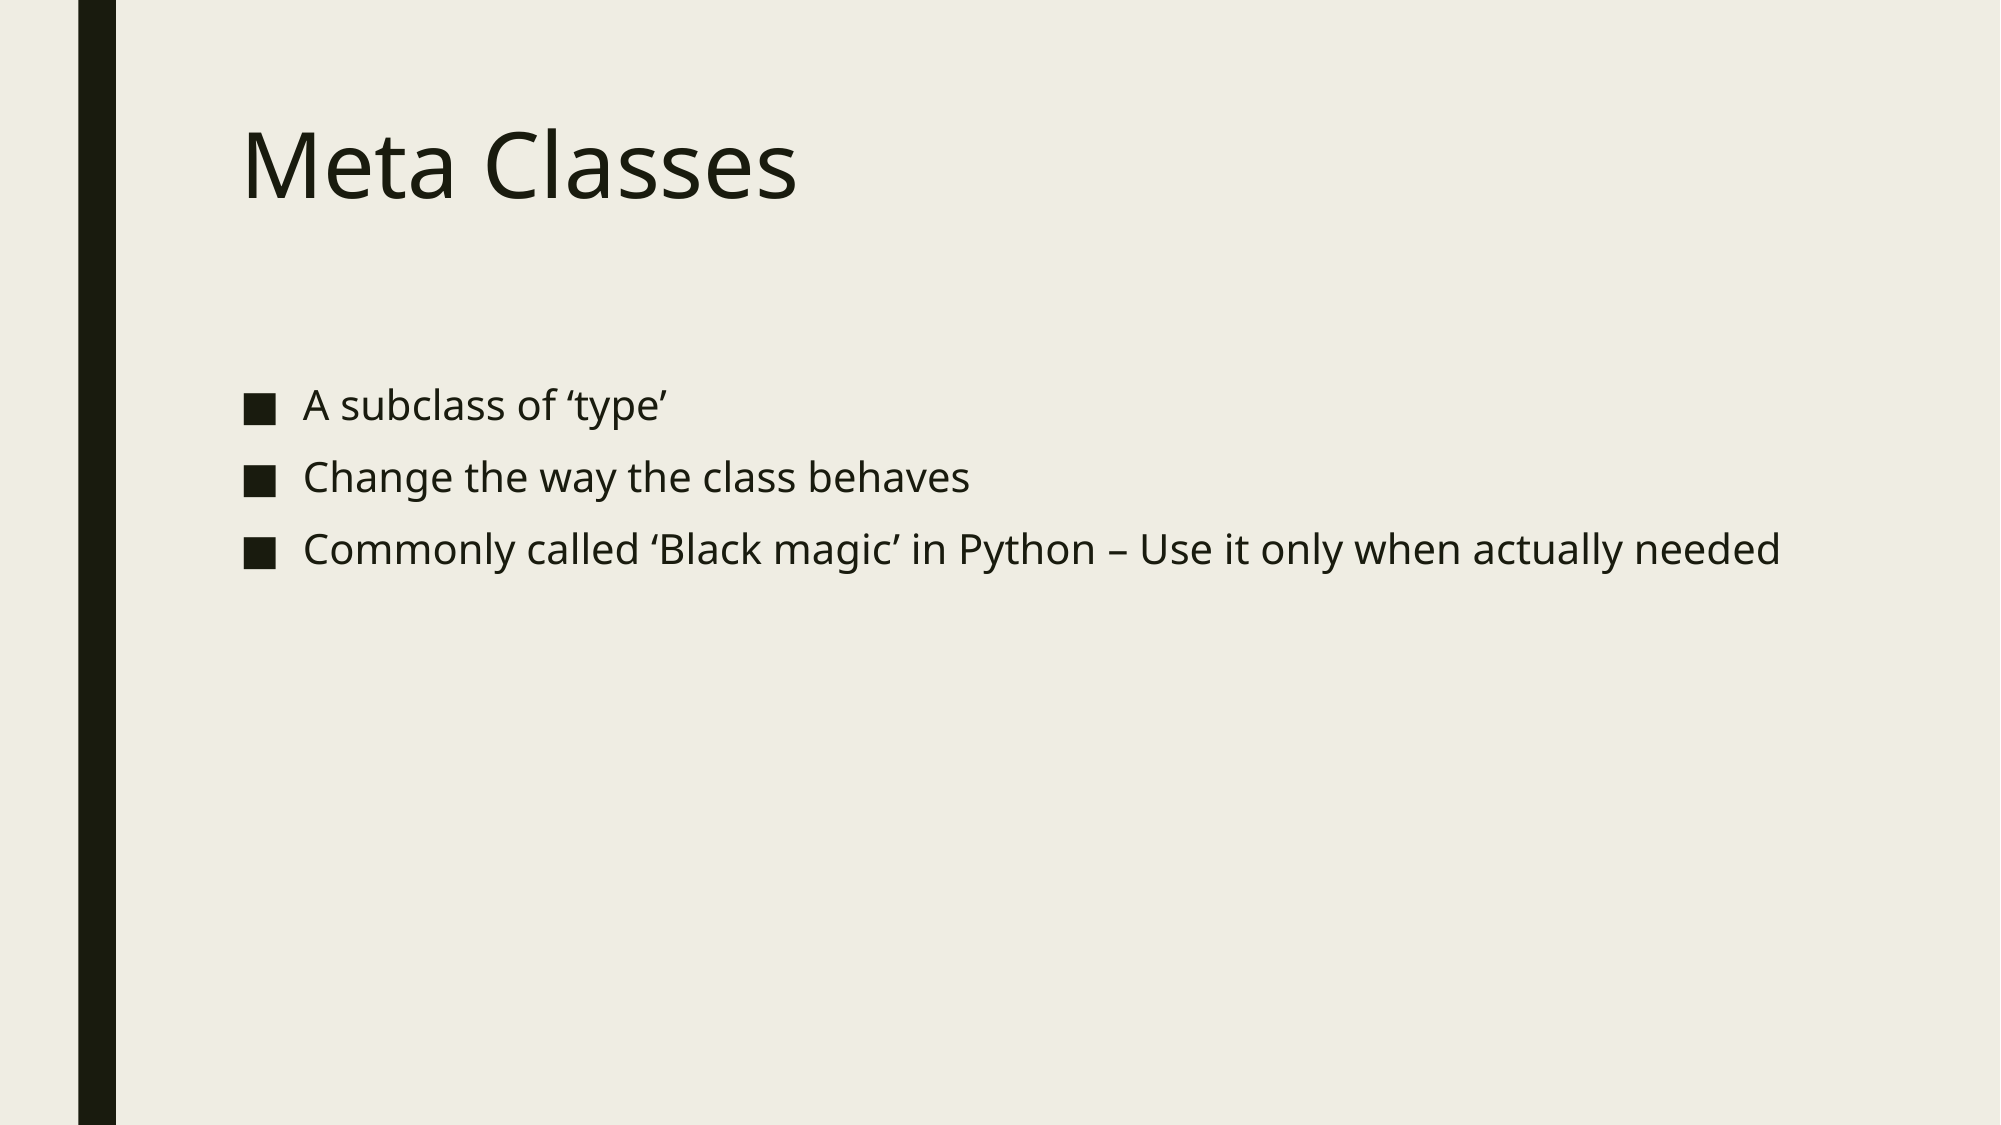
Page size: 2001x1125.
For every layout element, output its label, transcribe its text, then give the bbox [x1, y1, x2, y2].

list A subclass of ‘type’ Change the way the class behaves Commonly called ‘Black magic’ in Python – Use it only when actually needed [225, 375, 1800, 620]
title Meta Classes [225, 112, 1800, 357]
